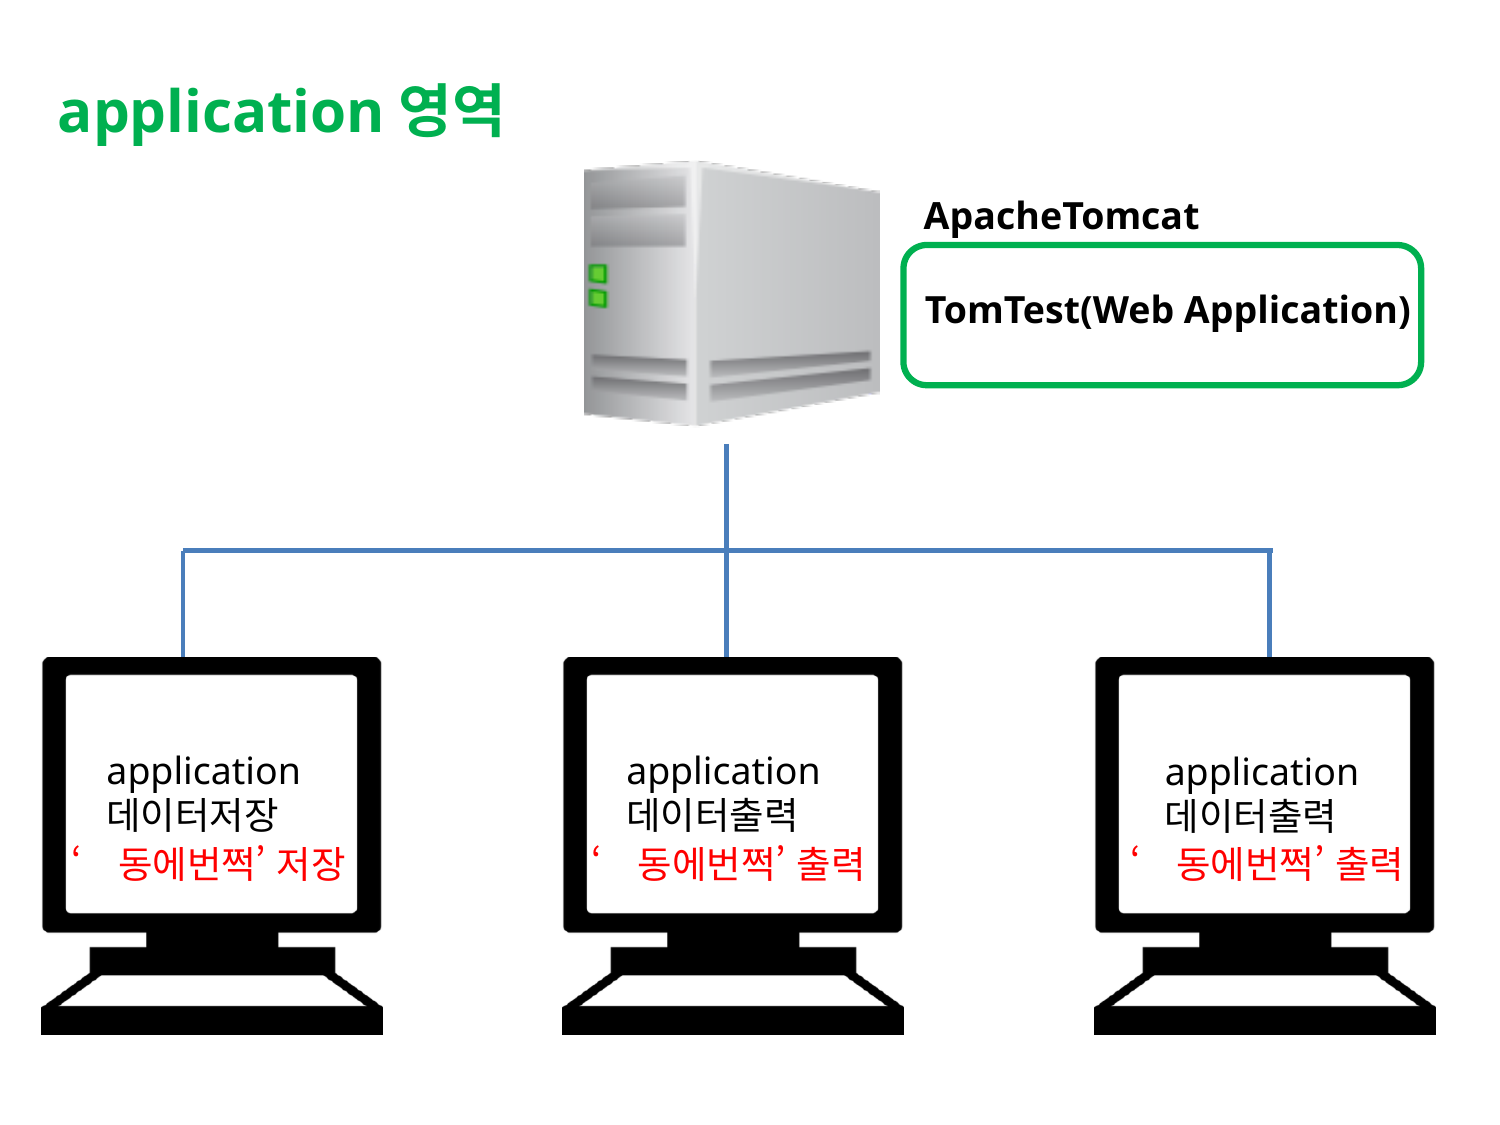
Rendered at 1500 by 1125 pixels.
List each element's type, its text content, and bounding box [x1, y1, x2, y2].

picture [584, 160, 881, 428]
text_box ApacheTomcat [908, 184, 1215, 245]
picture [41, 657, 383, 1036]
picture [562, 657, 904, 1036]
picture [1093, 657, 1436, 1036]
text_box application영역 [43, 66, 521, 152]
text_box [901, 242, 1424, 388]
